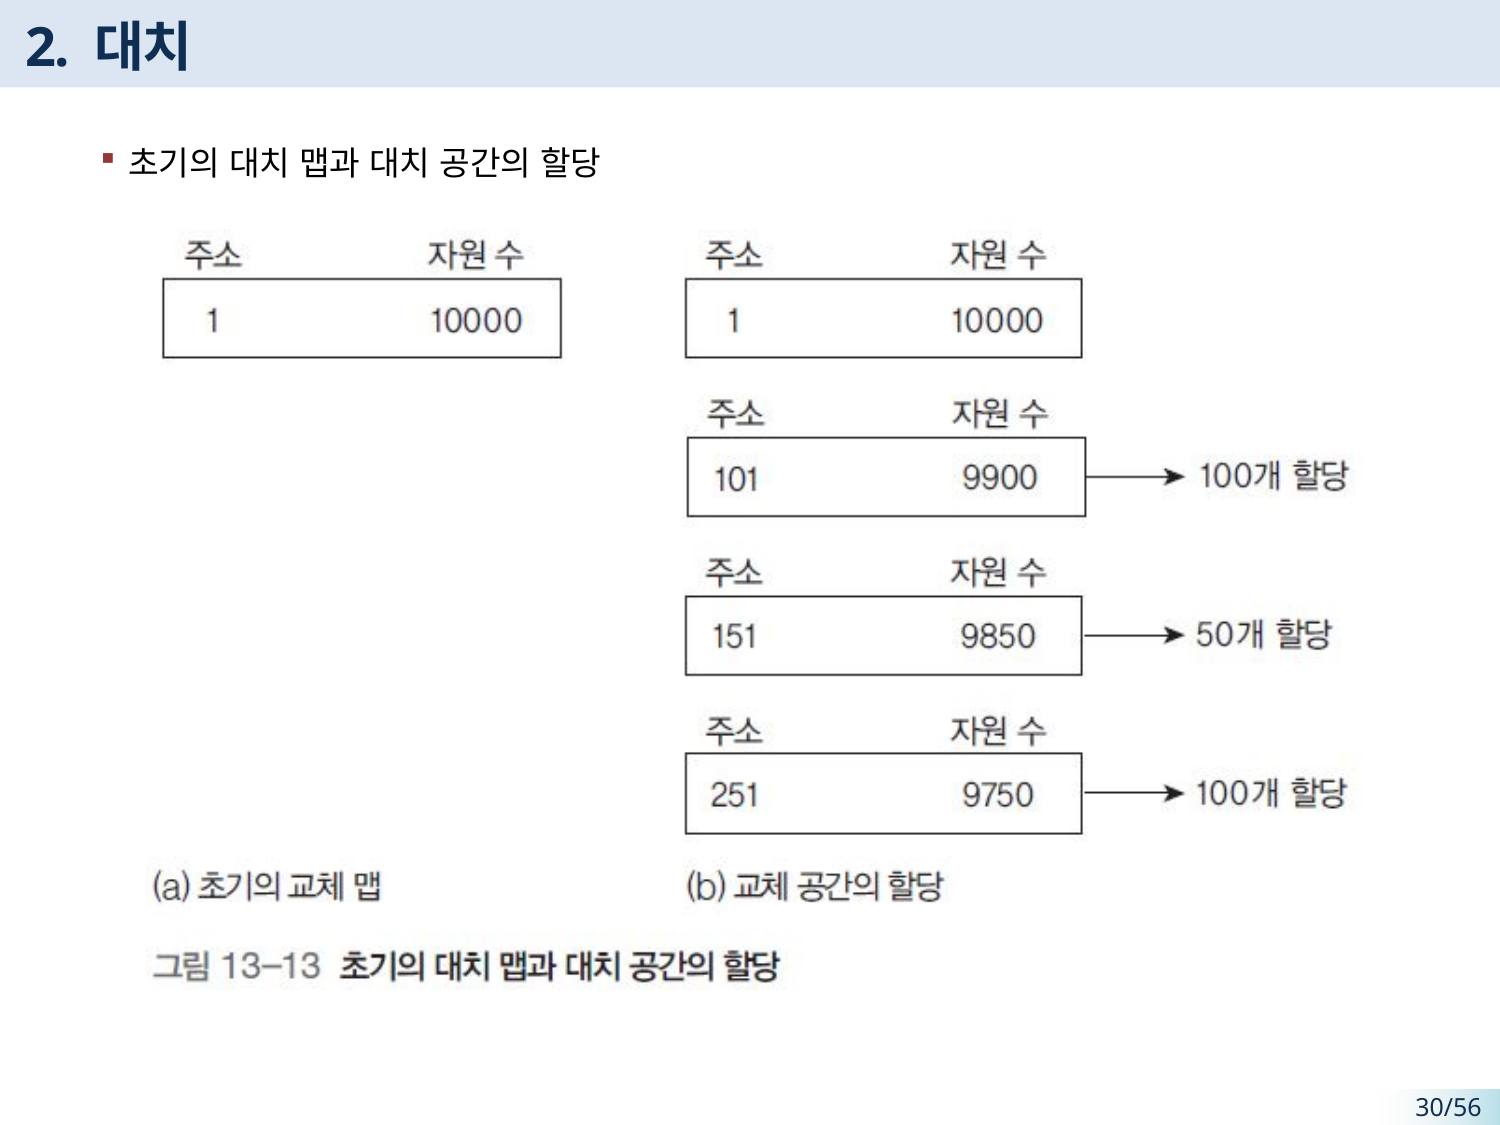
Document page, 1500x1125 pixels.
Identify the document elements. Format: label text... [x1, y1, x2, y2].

picture [146, 215, 1363, 990]
title 2. 대치 [10, 5, 1500, 84]
list 초기의 대치 맵과 대치 공간의 할당 [10, 126, 1481, 1057]
